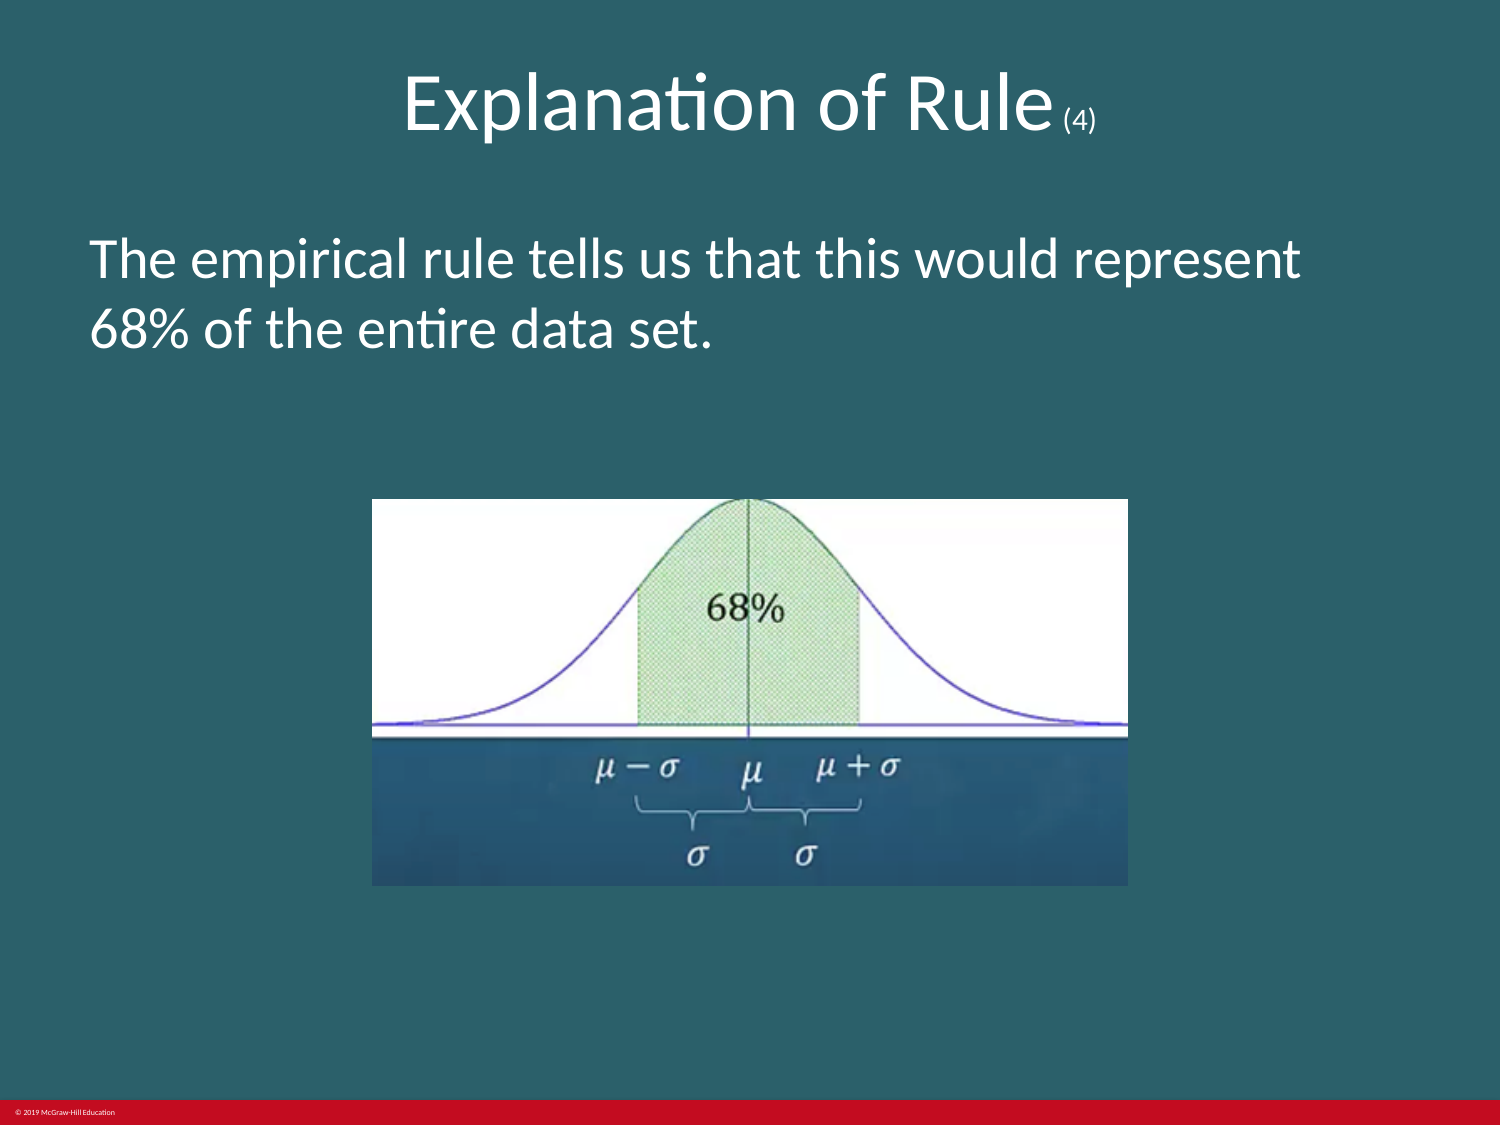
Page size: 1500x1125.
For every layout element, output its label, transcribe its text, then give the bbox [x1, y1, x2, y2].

list The empirical rule tells us that this would represent 68% of the entire data set. [75, 212, 1425, 425]
title Explanation of Rule (4) [0, 0, 1500, 195]
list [372, 499, 1128, 886]
